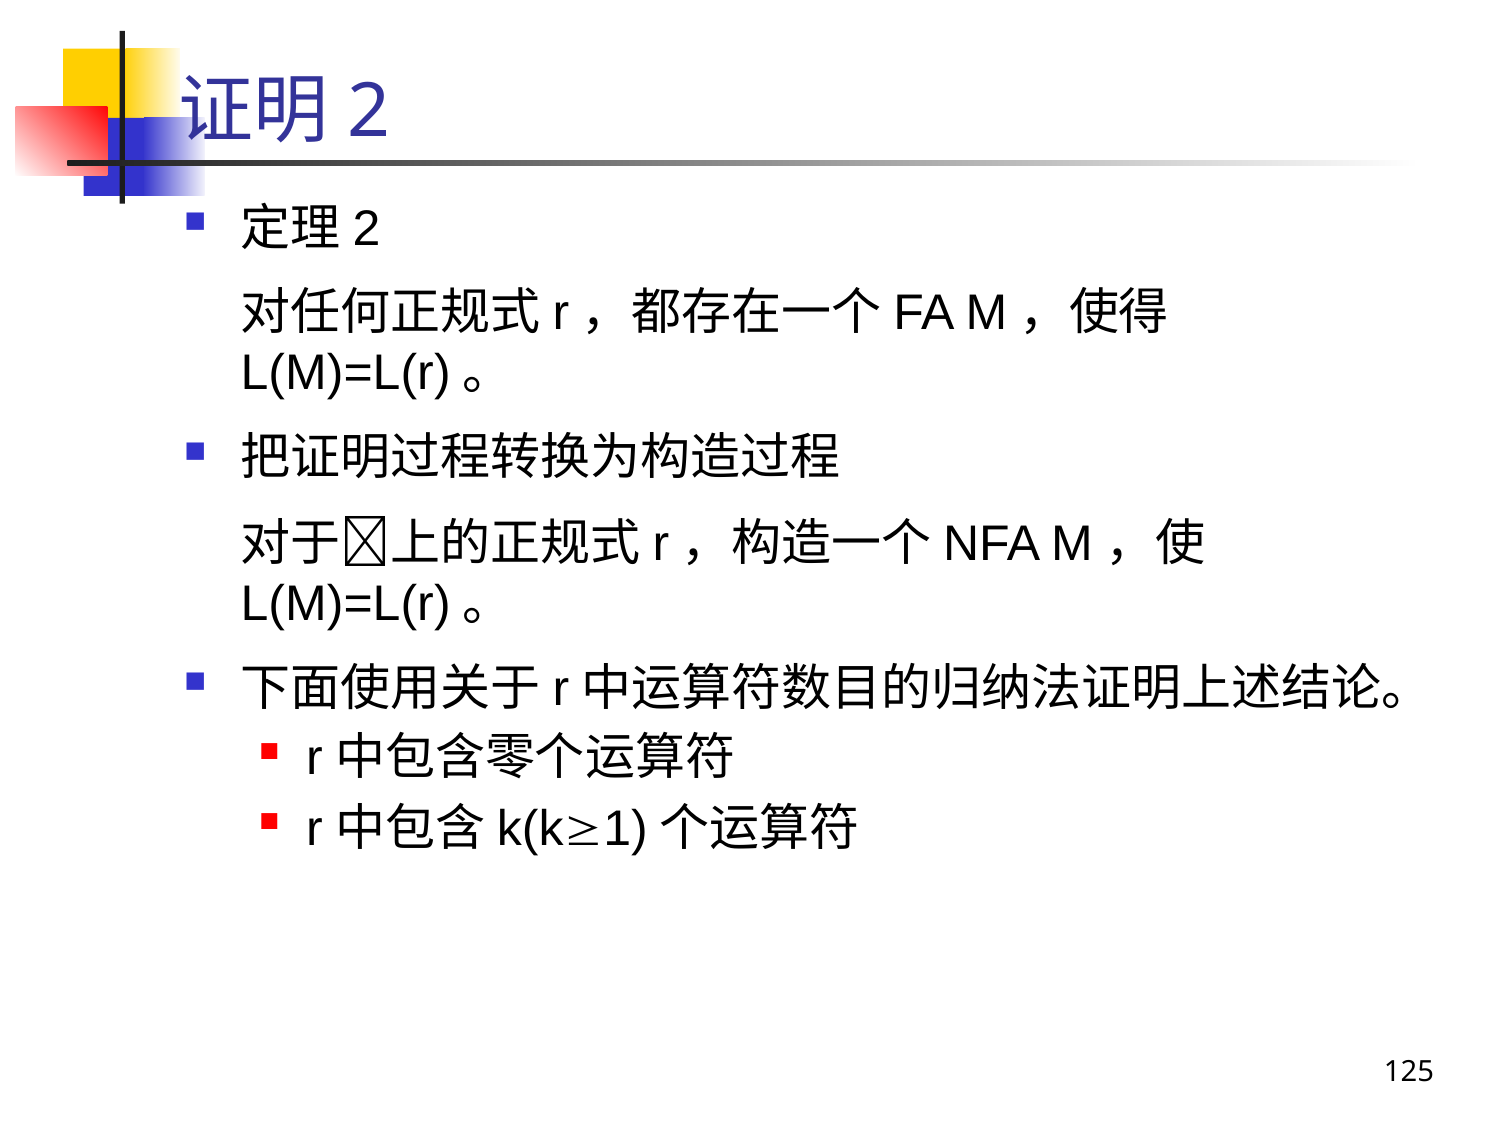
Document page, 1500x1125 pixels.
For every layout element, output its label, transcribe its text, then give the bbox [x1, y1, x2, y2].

title 证明2 [163, 33, 1443, 160]
slide_number 125 [1136, 1023, 1450, 1100]
list 定理2 对任何正规式r，都存在一个FA M，使得L(M)=L(r)。 把证明过程转换为构造过程 对于上的正规式r，构造一个NFA M，使L(M)=L(r)。 下面使用关于r中运算符数目的归纳法证明上述结论。 r中包含零个运算符 r中包含k(k1)个运算符 [168, 187, 1466, 1012]
